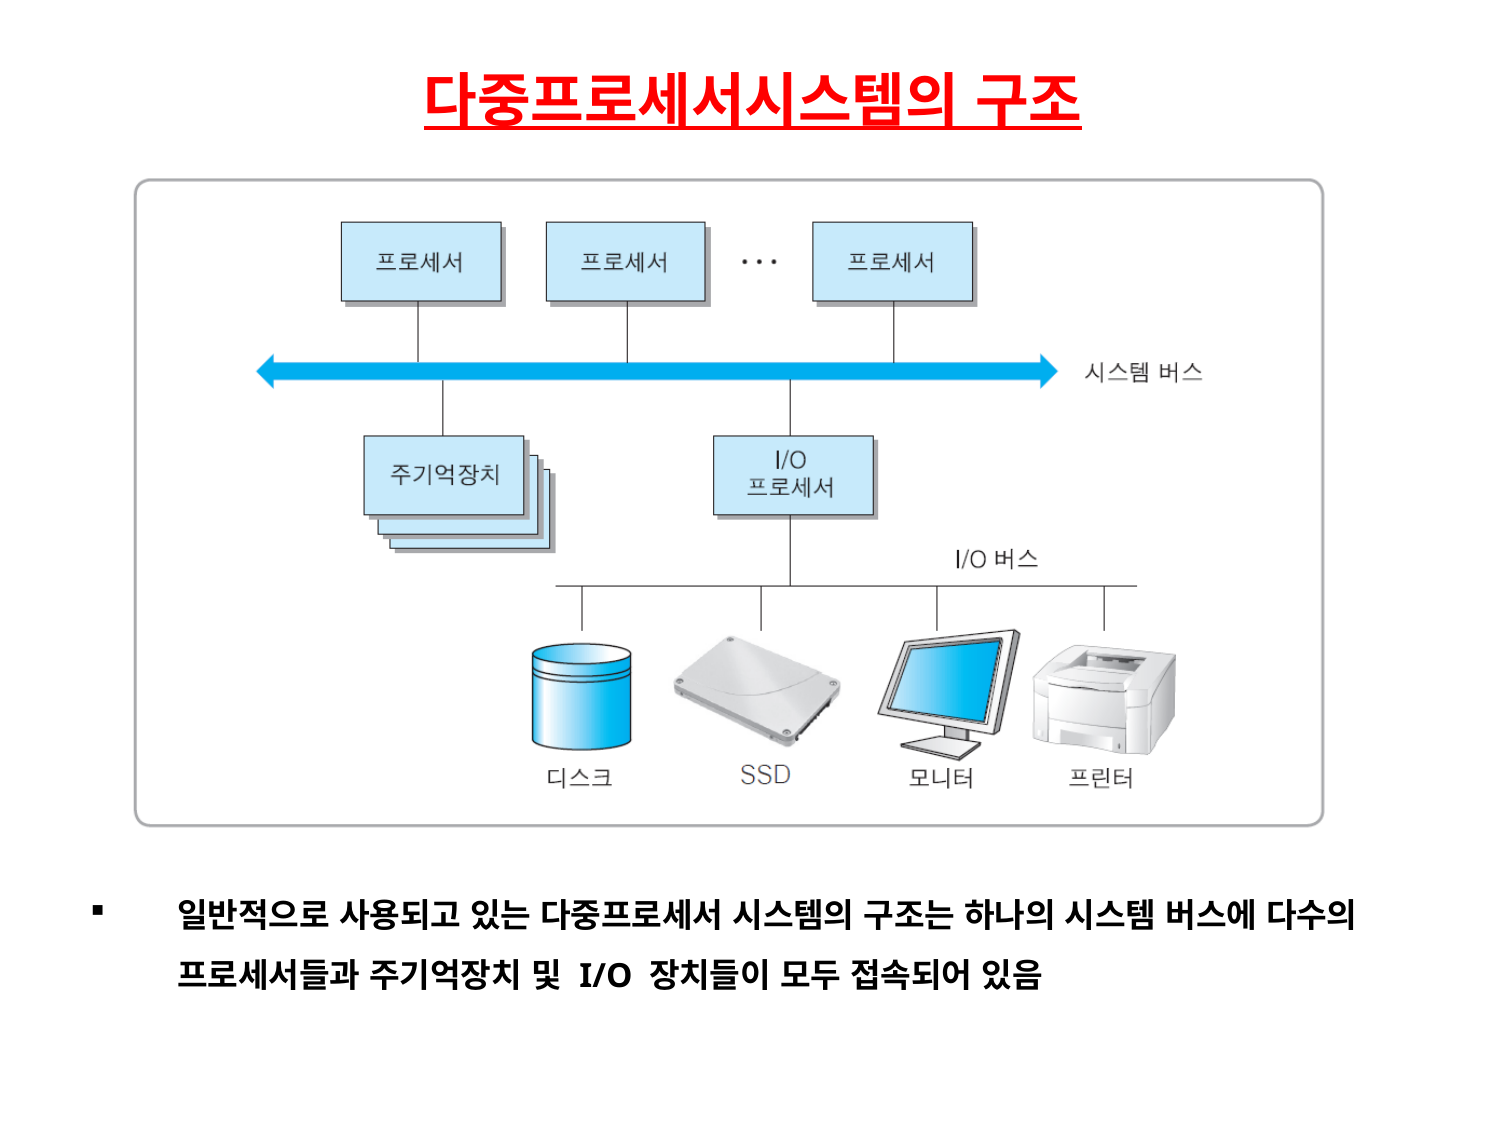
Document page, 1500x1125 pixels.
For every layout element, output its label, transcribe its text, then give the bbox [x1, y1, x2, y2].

title 다중프로세서시스템의 구조 [53, 54, 1454, 143]
text_box 일반적으로 사용되고 있는 다중프로세서 시스템의 구조는 하나의 시스템 버스에 다수의 프로세서들과 주기억장치 및 I/O 장치들이 모두 접속되어 있음 [0, 867, 1400, 1038]
picture [123, 172, 1341, 835]
